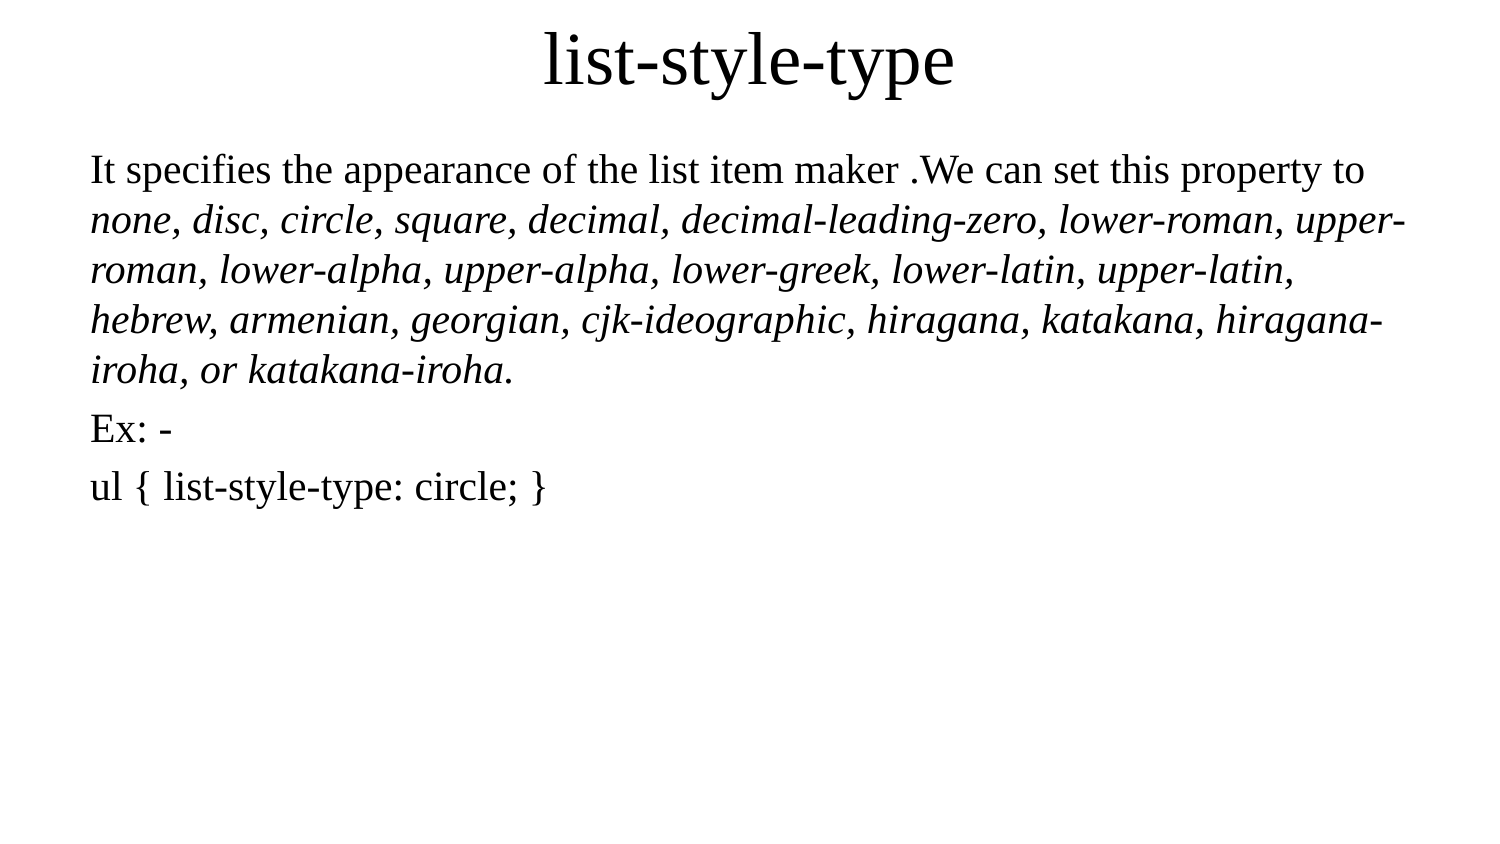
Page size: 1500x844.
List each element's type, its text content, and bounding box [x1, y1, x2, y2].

title list-style-type [75, 0, 1425, 125]
list It specifies the appearance of the list item maker .We can set this property to none, disc, circle, square, decimal, decimal-leading-zero, lower-roman, upper-roman, lower-alpha, upper-alpha, lower-greek, lower-latin, upper-latin, hebrew, armenian, georgian, cjk-ideographic, hiragana, katakana, hiragana-iroha, or katakana-iroha. Ex: - ul { list-style-type: circle; } [75, 134, 1425, 692]
